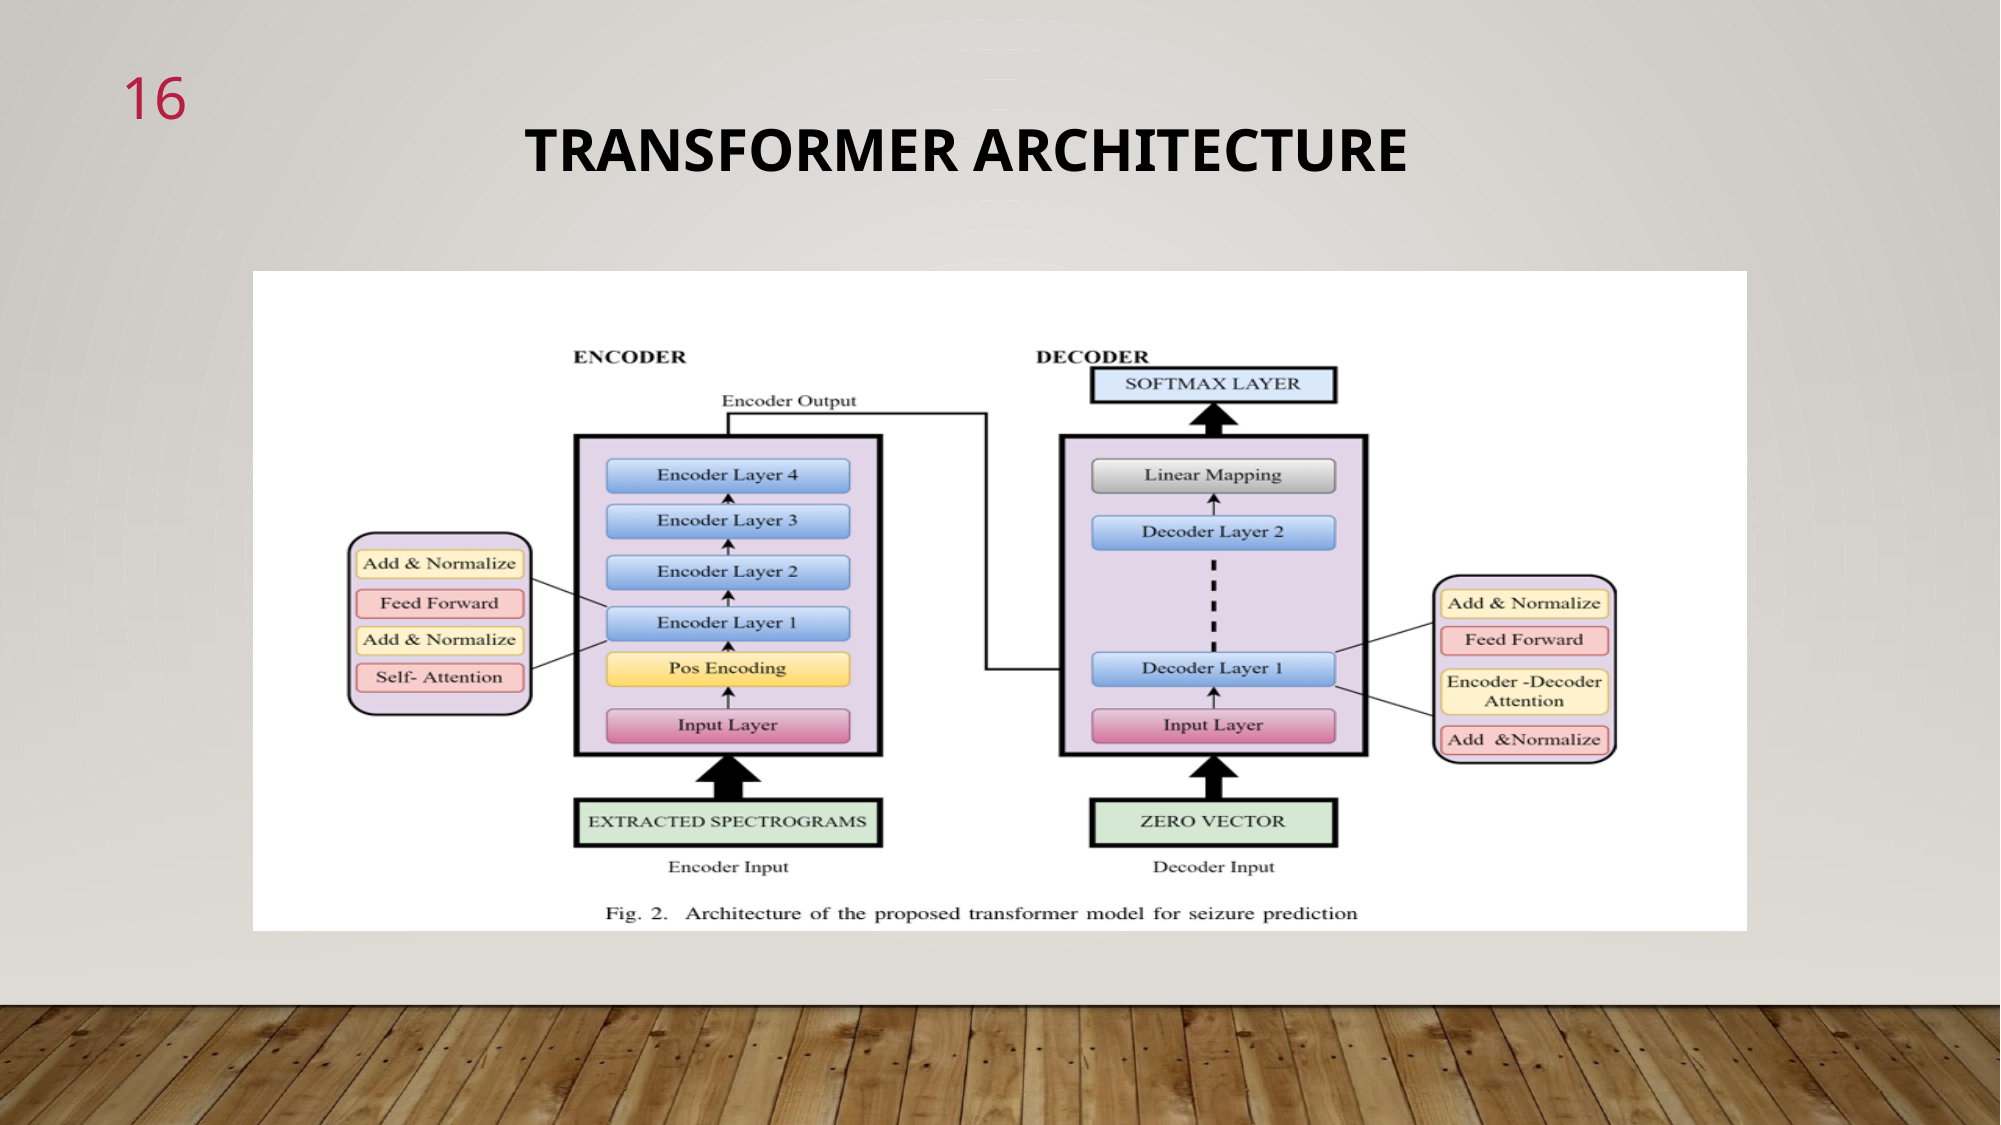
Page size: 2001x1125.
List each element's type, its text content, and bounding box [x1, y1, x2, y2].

picture [253, 271, 1747, 931]
picture [0, 1005, 2000, 1125]
slide_number ‹#› [78, 54, 203, 140]
text_box TRANSFORMER ARCHITECTURE [419, 105, 1515, 191]
